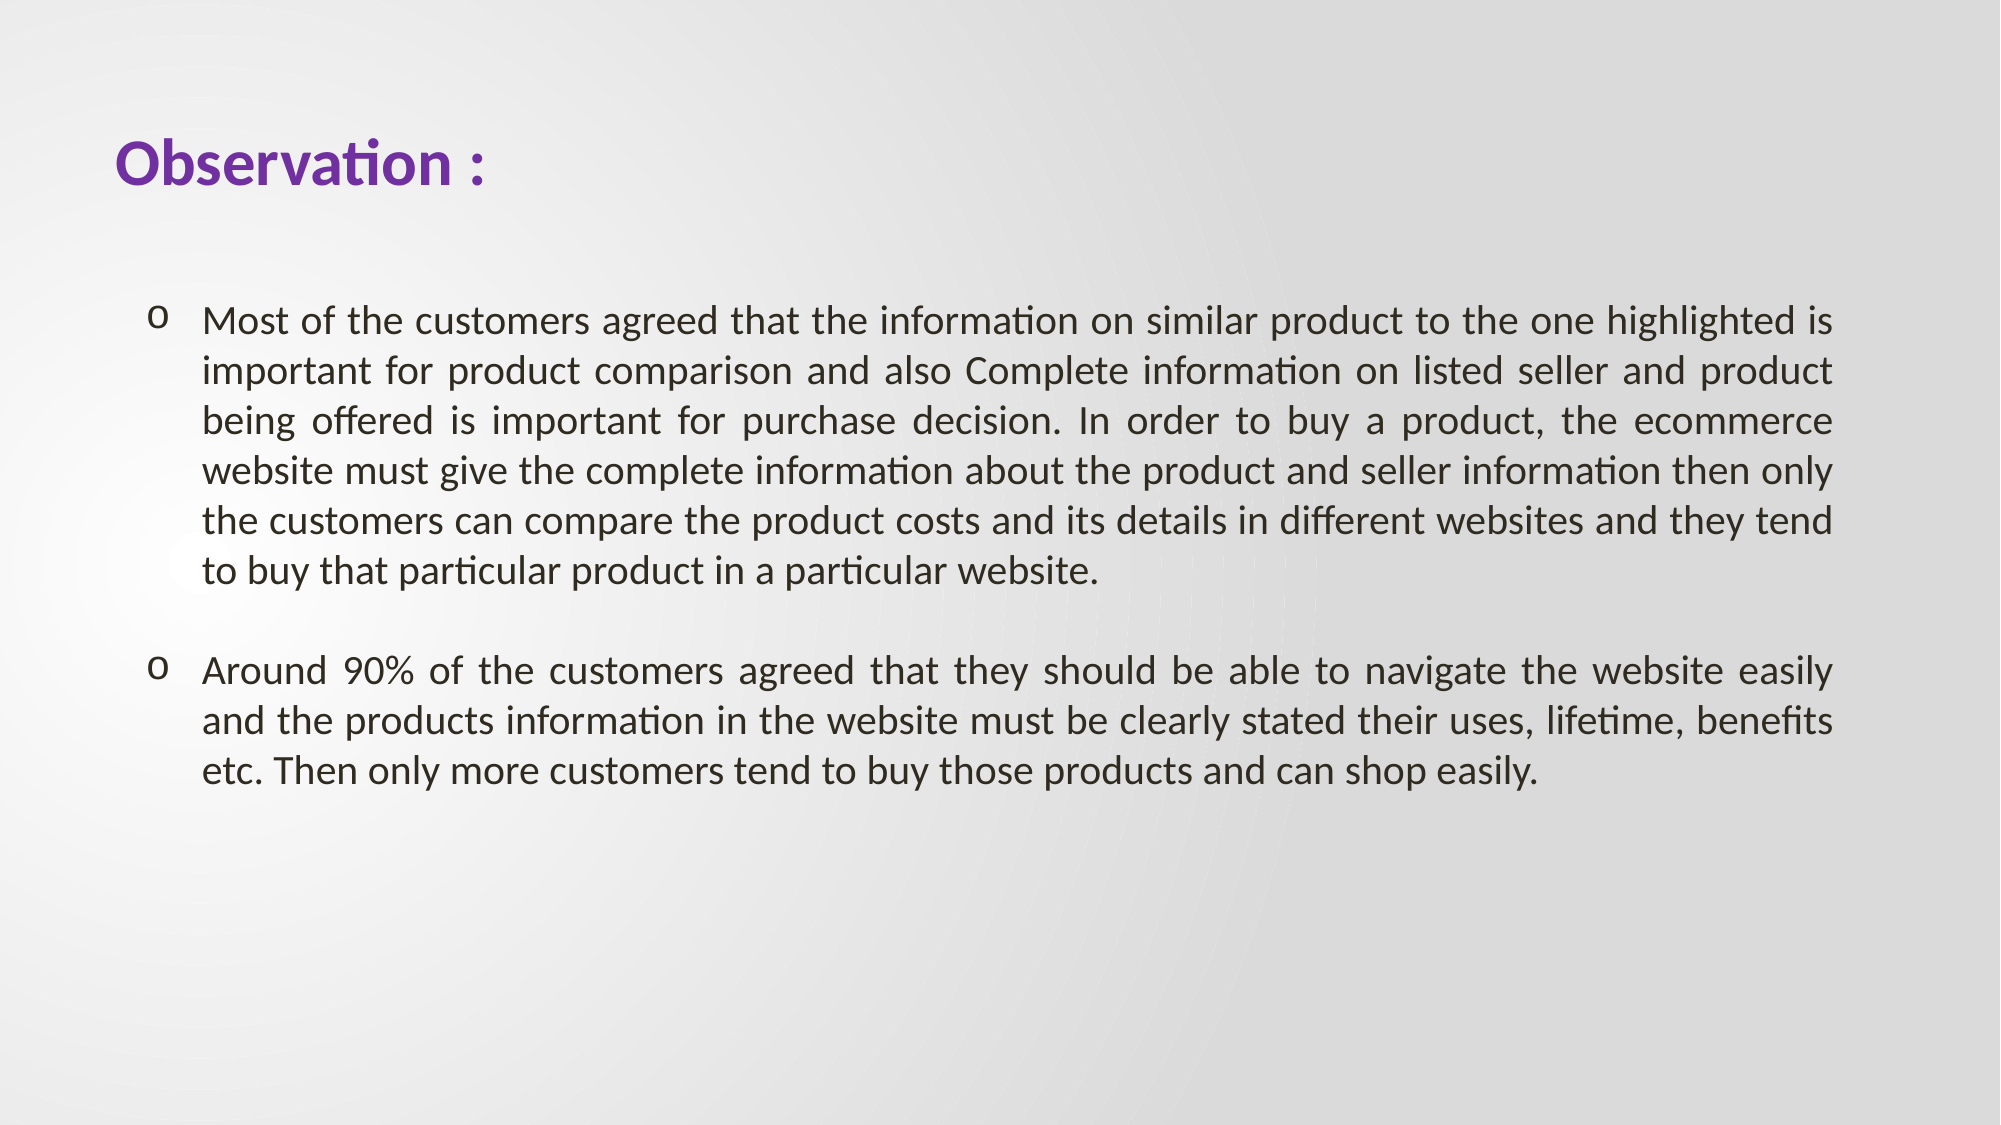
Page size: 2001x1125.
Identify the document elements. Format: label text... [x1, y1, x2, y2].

text_box Observation : [100, 111, 1208, 207]
text_box Most of the customers agreed that the information on similar product to the one highlighted is important for product comparison and also Complete information on listed seller and product being offered is important for purchase decision. In order to buy a product, the ecommerce website must give the complete information about the product and seller information then only the customers can compare the product costs and its details in different websites and they tend to buy that particular product in a particular website. Around 90% of the customers agreed that they should be able to navigate the website easily and the products information in the website must be clearly stated their uses, lifetime, benefits etc. Then only more customers tend to buy those products and can shop easily. [130, 285, 1850, 801]
